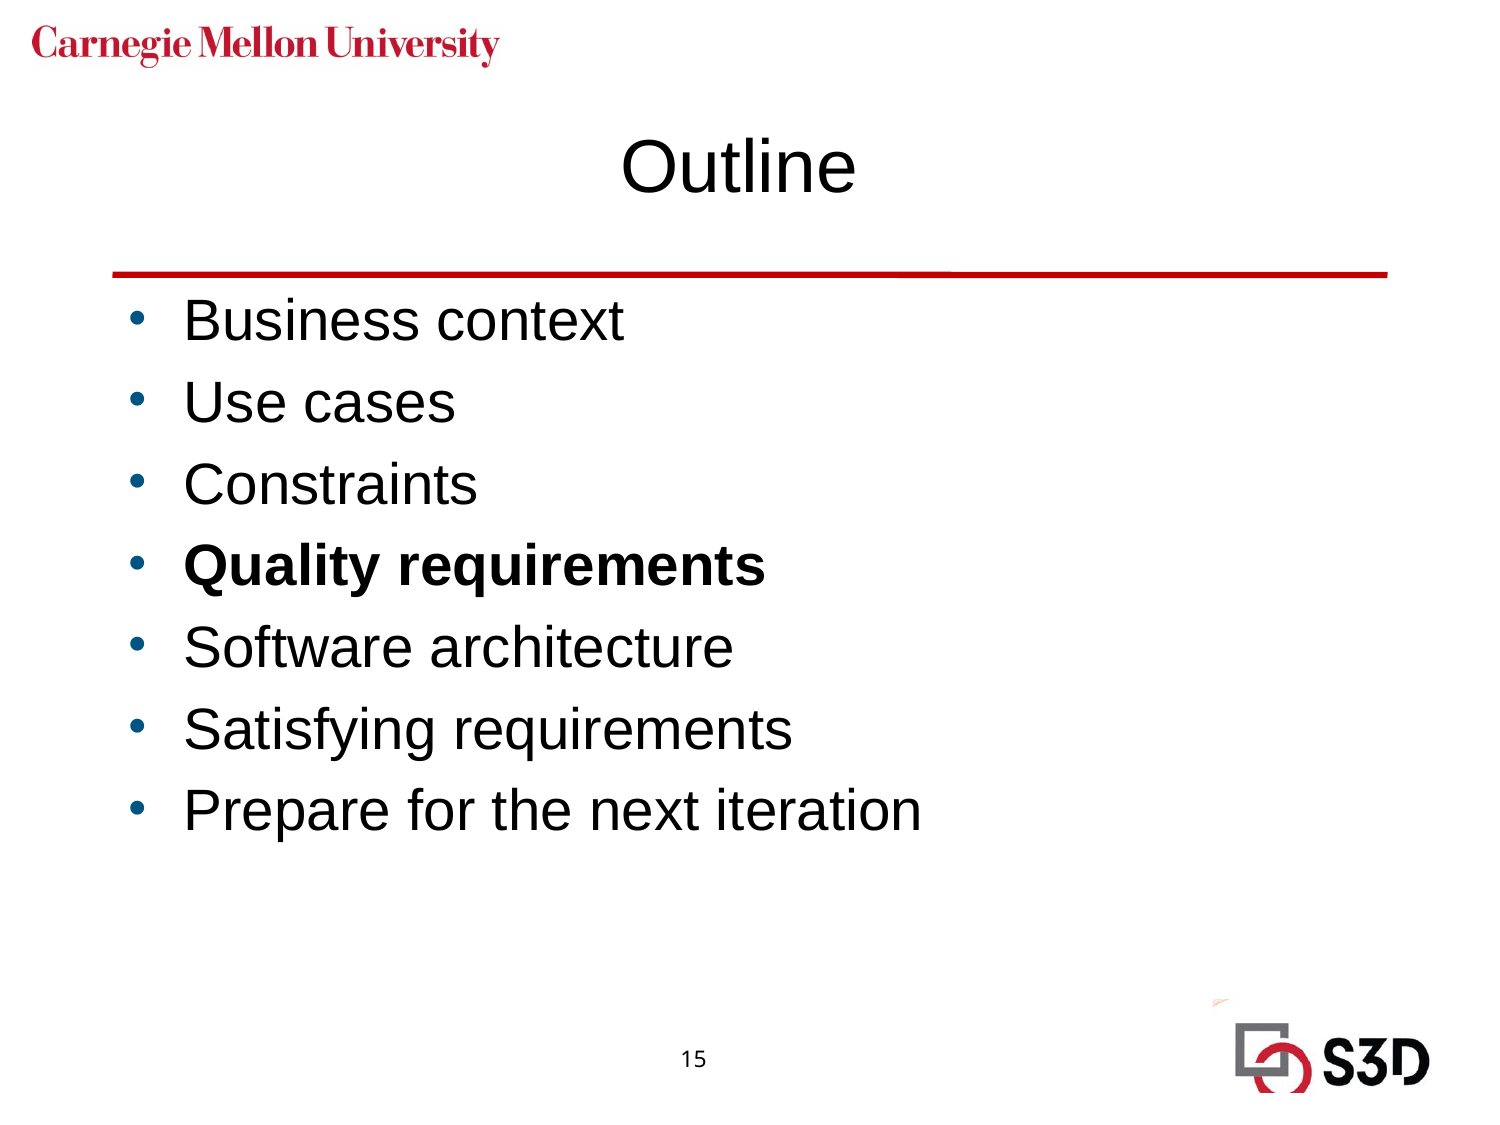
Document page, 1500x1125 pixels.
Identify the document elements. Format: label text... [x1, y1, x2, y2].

picture [32, 25, 500, 68]
list Business context Use cases Constraints Quality requirements Software architecture Satisfying requirements Prepare for the next iteration [112, 275, 1388, 938]
title Outline [112, 68, 1388, 257]
